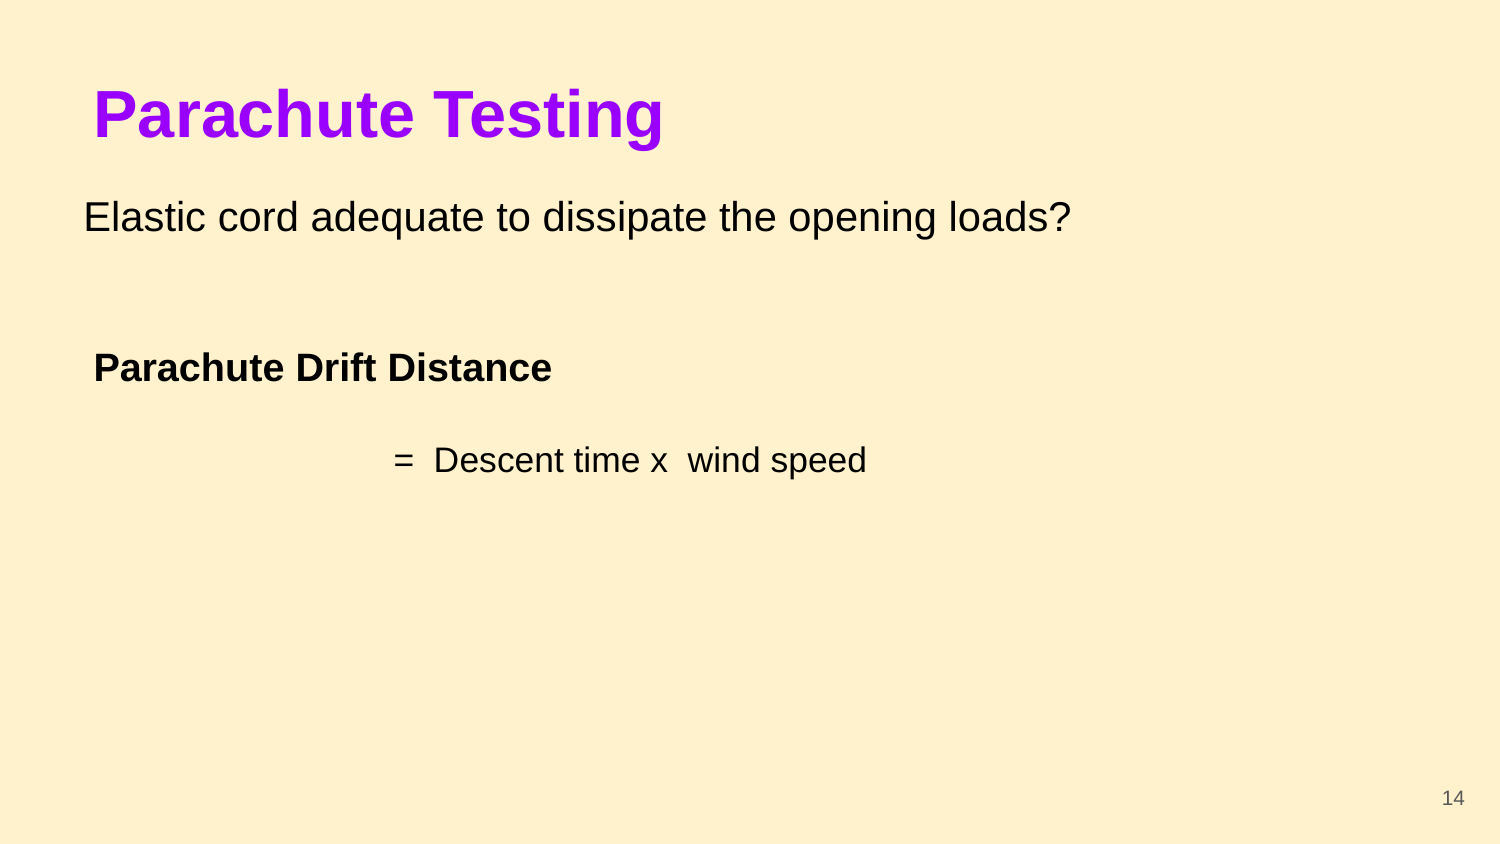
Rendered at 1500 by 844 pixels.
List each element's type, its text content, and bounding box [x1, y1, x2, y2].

slide_number ‹#› [1389, 764, 1480, 830]
text_box Parachute Testing [78, 55, 1018, 166]
text_box Elastic cord adequate to dissipate the opening loads? [68, 166, 1432, 255]
text_box Parachute Drift Distance = Descent time x wind speed [78, 326, 927, 495]
